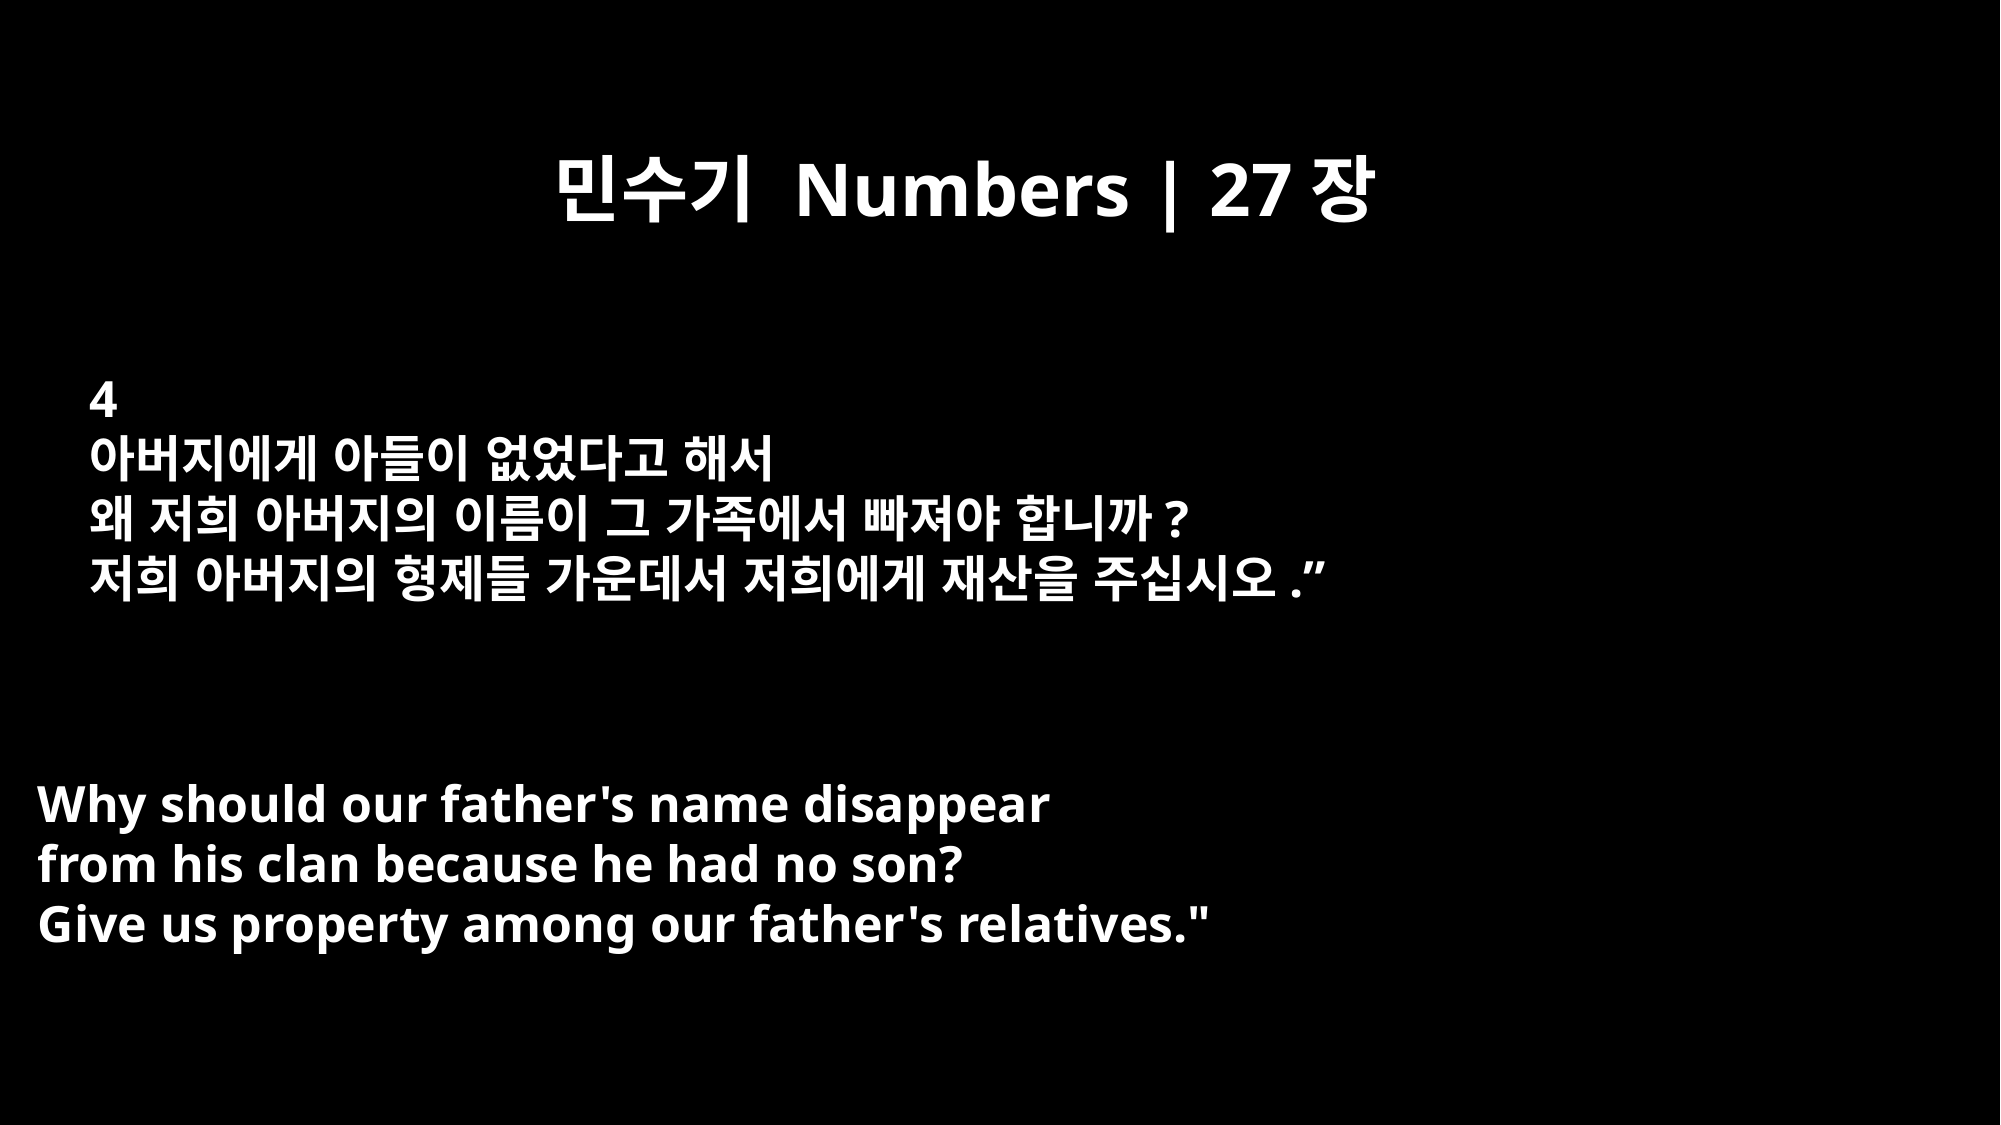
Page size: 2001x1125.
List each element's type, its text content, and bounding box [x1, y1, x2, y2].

text_box Why should our father's name disappear from his clan because he had no son? Give us property among our father's relatives." [23, 764, 1227, 960]
text_box 민수기 Numbers | 27장 [538, 136, 1393, 239]
text_box 4 아버지에게 아들이 없었다고 해서 왜 저희 아버지의 이름이 그 가족에서 빠져야 합니까? 저희 아버지의 형제들 가운데서 저희에게 재산을 주십시오.” [75, 359, 1342, 615]
